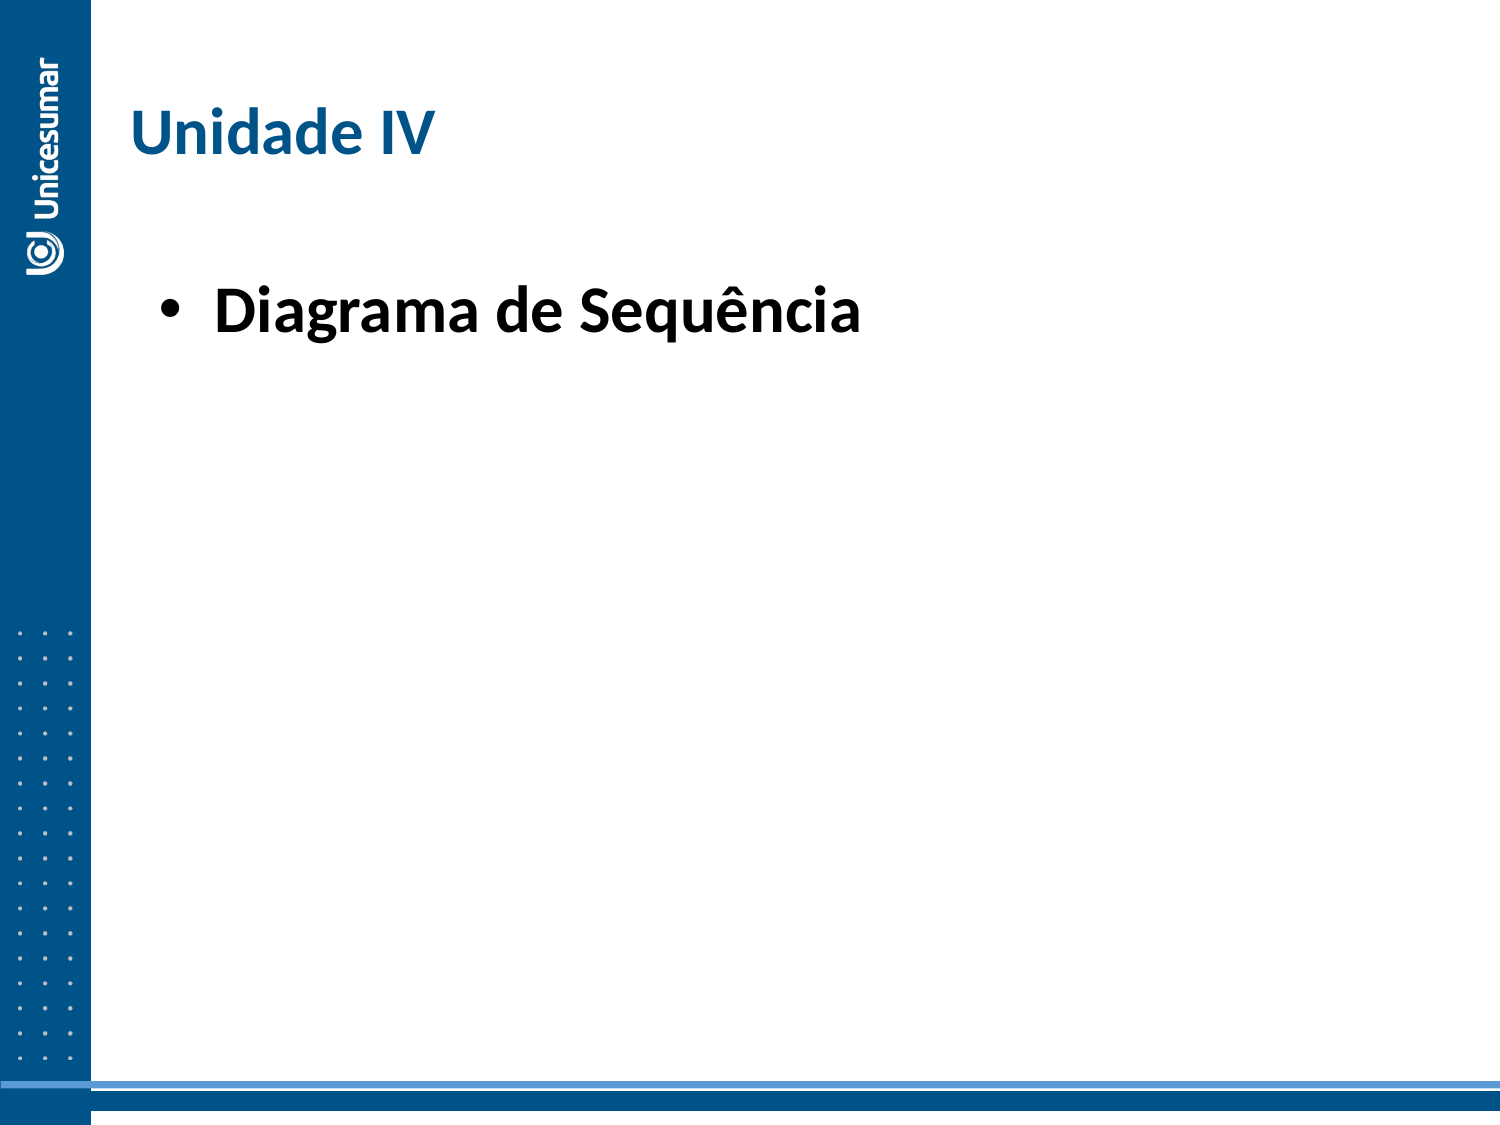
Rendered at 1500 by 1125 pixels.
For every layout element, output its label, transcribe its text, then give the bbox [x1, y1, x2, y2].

picture [18, 631, 83, 1060]
picture [27, 58, 64, 275]
list Unidade IV [115, 96, 1412, 170]
list Diagrama de Sequência [143, 267, 1475, 926]
